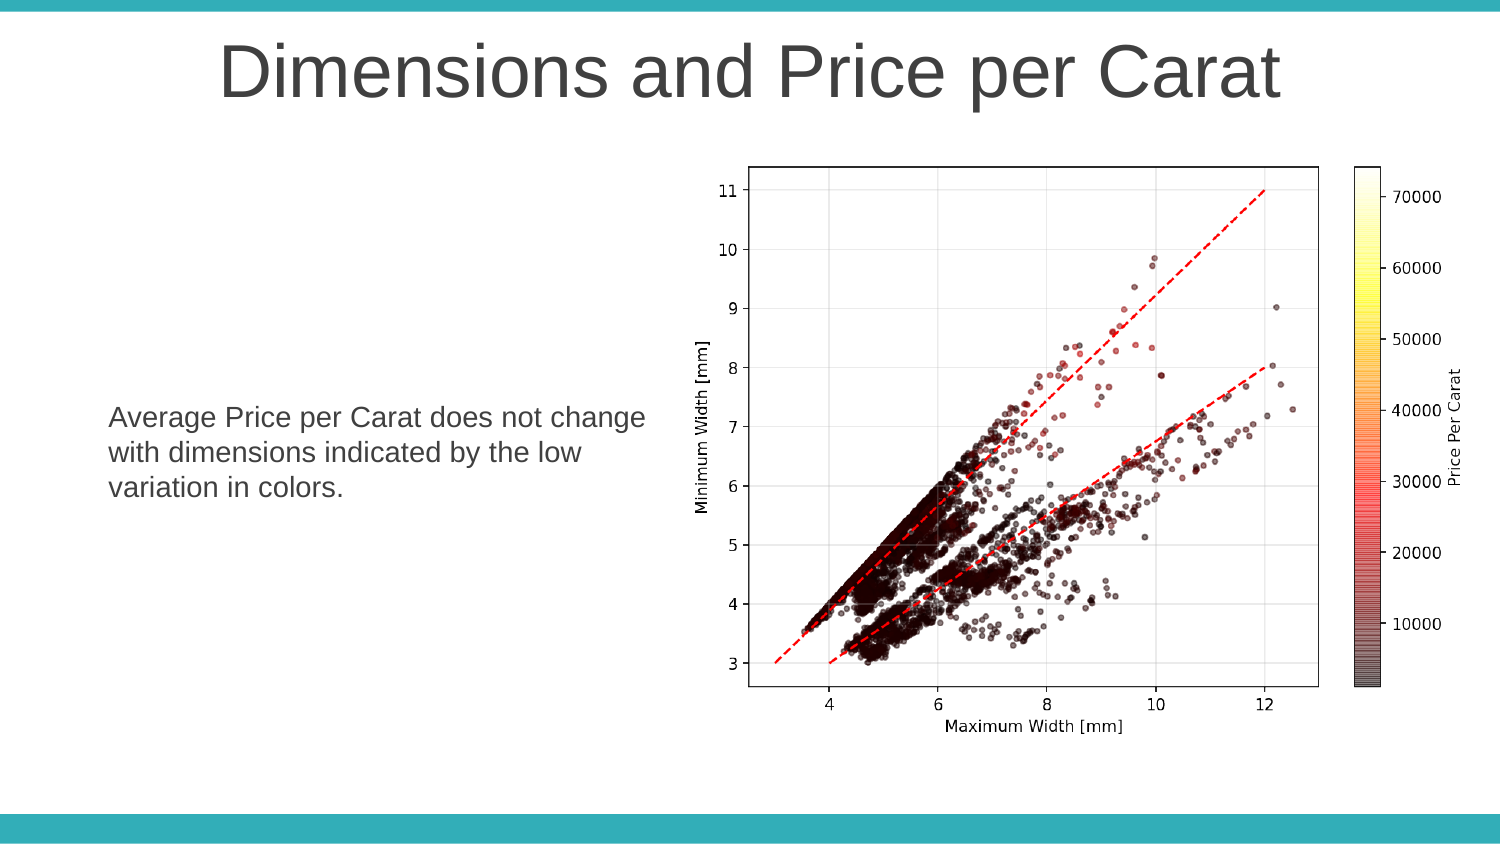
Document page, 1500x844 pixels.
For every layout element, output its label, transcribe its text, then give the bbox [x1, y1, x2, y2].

list Dimensions and Price per Carat [0, 20, 1500, 115]
picture [683, 154, 1475, 746]
list Average Price per Carat does not change with dimensions indicated by the low variation in colors. [93, 219, 678, 682]
